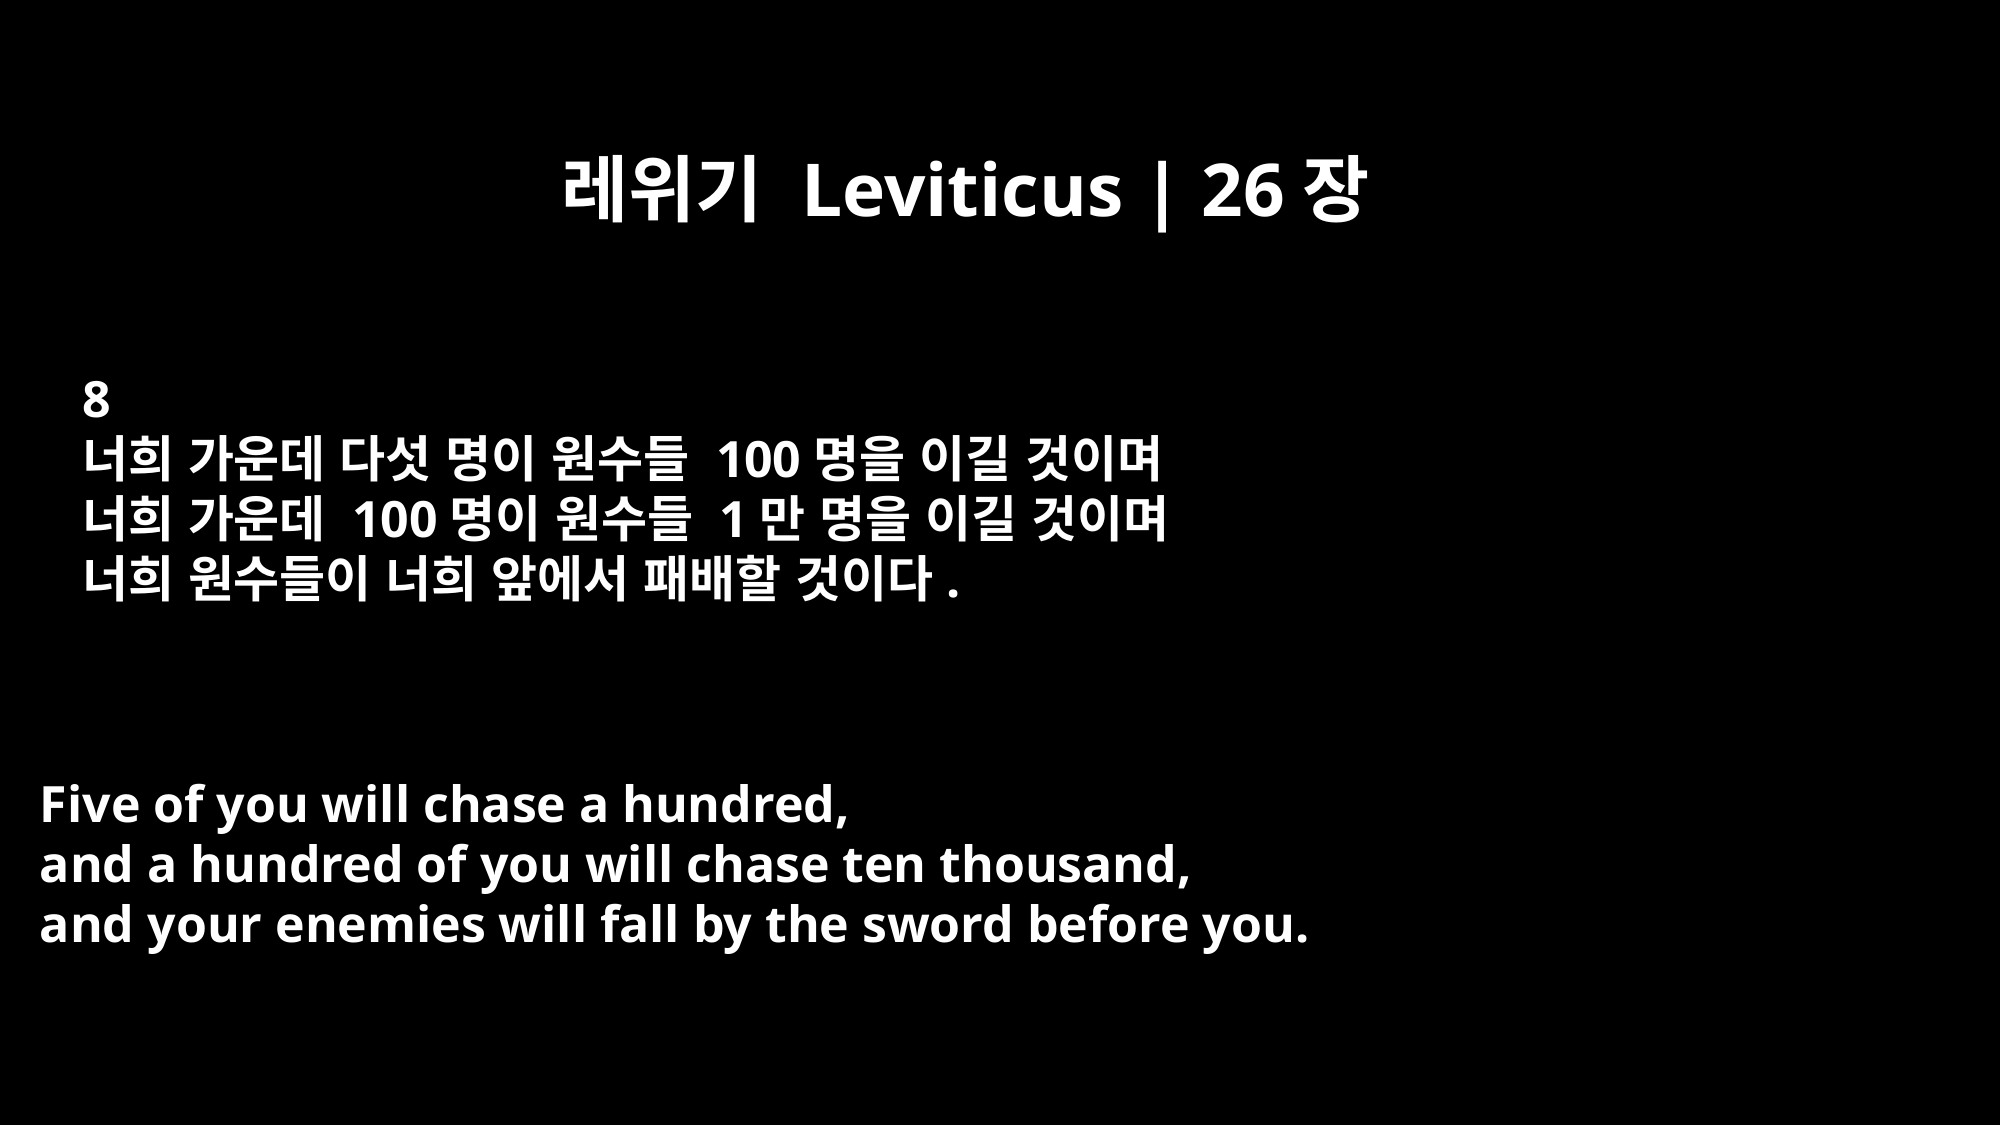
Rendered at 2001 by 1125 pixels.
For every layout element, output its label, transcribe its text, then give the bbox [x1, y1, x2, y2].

text_box Five of you will chase a hundred, and a hundred of you will chase ten thousand, and your enemies will fall by the sword before you. [25, 764, 1325, 960]
text_box 레위기 Leviticus | 26장 [546, 136, 1386, 239]
text_box 8 너희 가운데 다섯 명이 원수들 100명을 이길 것이며 너희 가운데 100명이 원수들 1만 명을 이길 것이며 너희 원수들이 너희 앞에서 패배할 것이다. [67, 359, 1186, 615]
